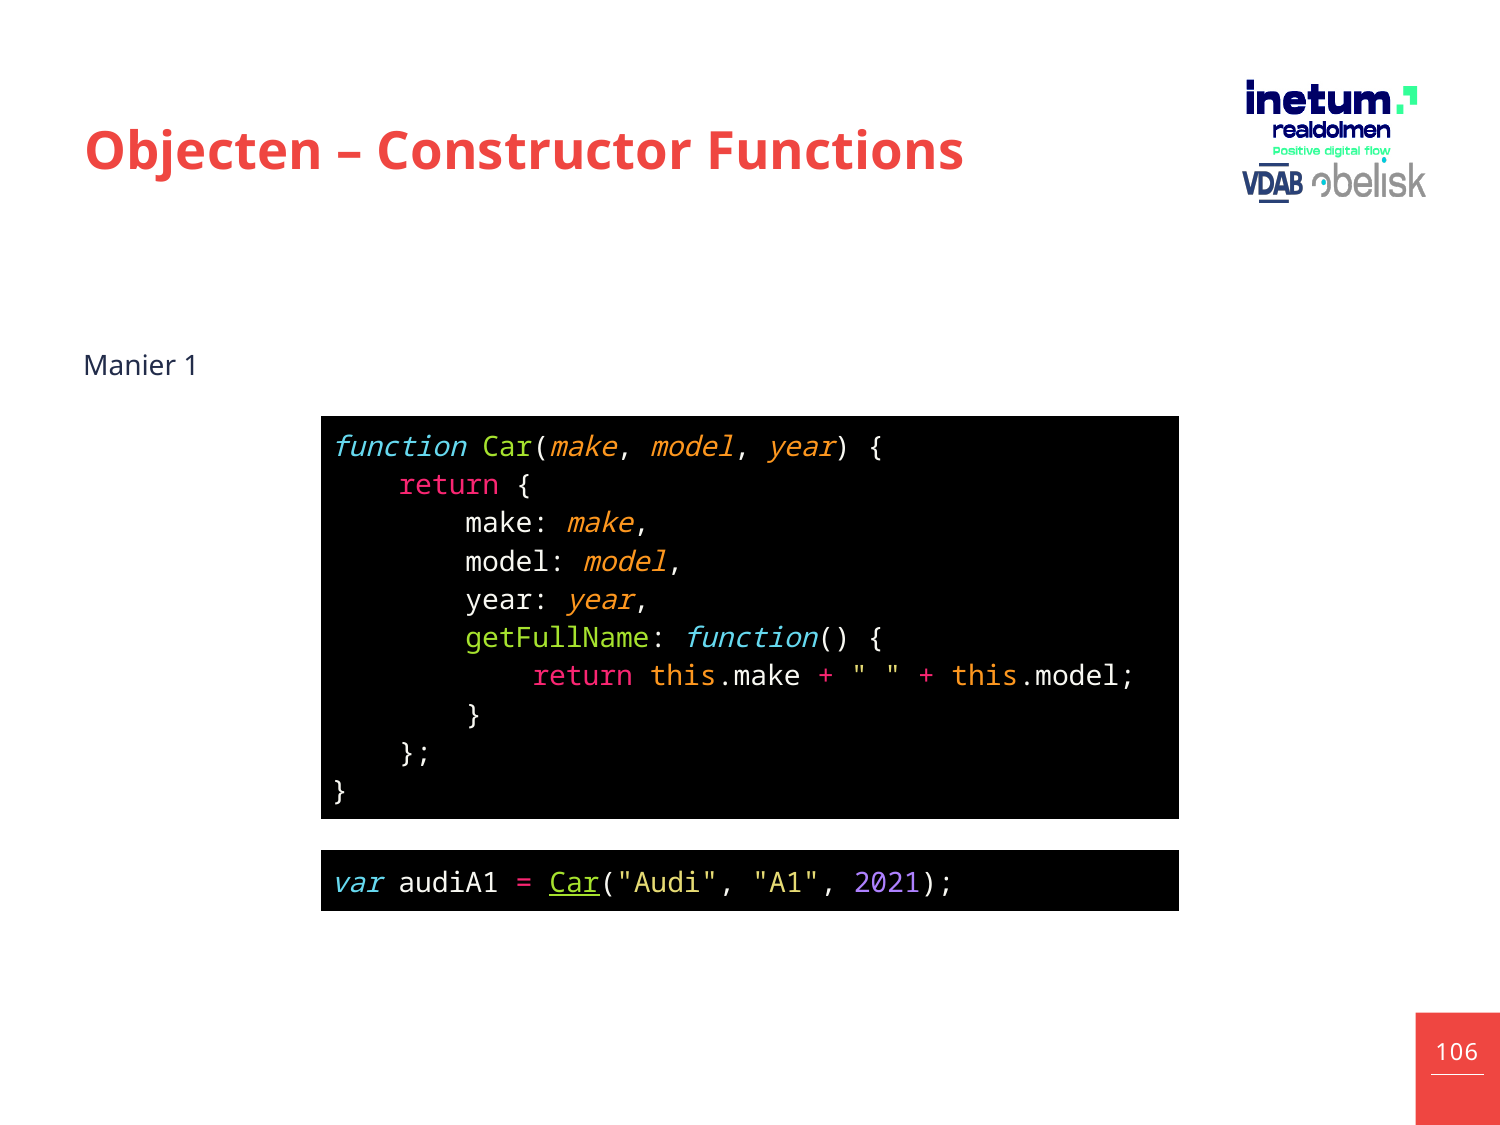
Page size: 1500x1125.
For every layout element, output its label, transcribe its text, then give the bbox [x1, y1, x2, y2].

table_header function Car(make, model, year) { return { make: make, model: model, year: year, getFullName: function() { return this.make + " " + this.model; } }; } [321, 416, 1179, 819]
list Manier 1 [83, 326, 1400, 379]
table_header var audiA1 = Car("Audi", "A1", 2021); [321, 850, 1179, 911]
picture [1233, 52, 1431, 203]
title Objecten – Constructor Functions [83, 114, 1229, 181]
